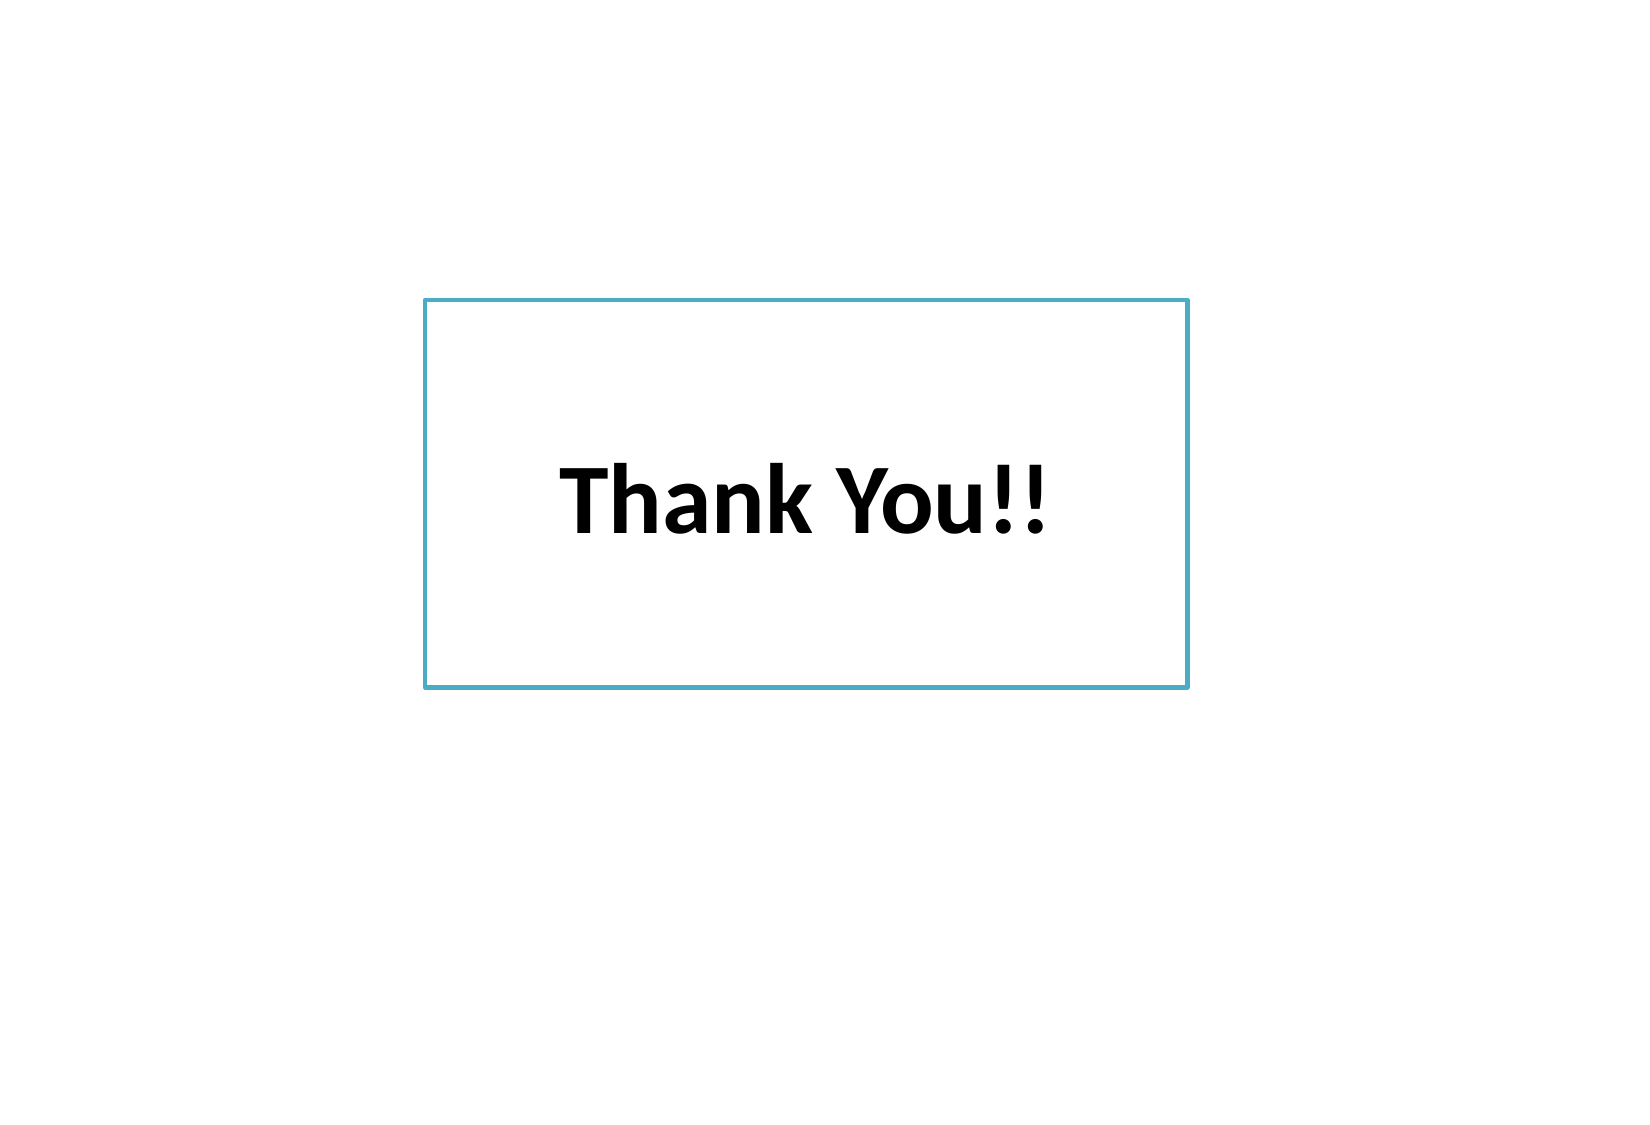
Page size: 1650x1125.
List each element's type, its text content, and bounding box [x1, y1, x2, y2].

list Thank You!! [423, 298, 1190, 690]
